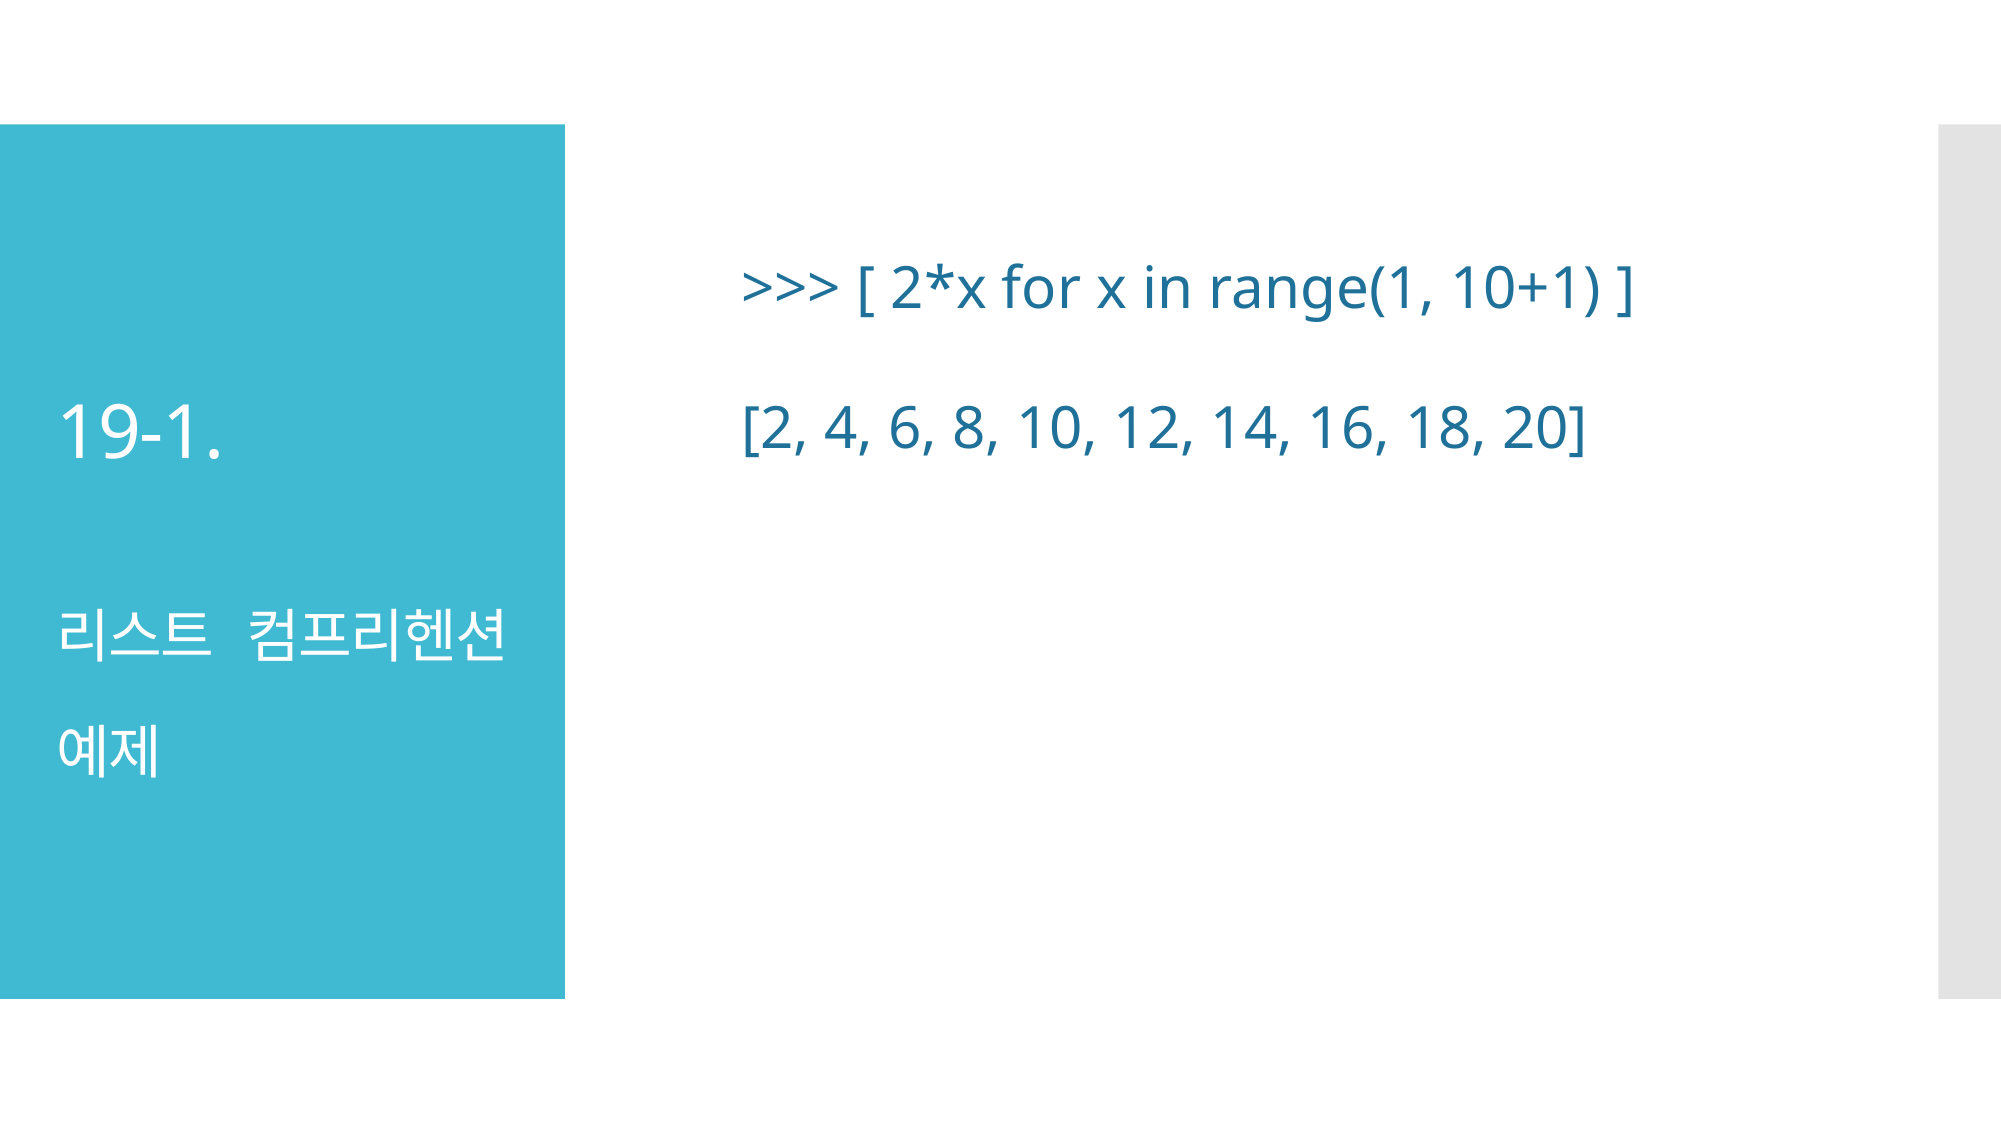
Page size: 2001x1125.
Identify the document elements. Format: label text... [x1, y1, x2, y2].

text_box >>> [ 2*x for x in range(1, 10+1) ] [2, 4, 6, 8, 10, 12, 14, 16, 18, 20] [726, 242, 1824, 468]
title 19-1. 리스트 컴프리헨션 예제 [41, 184, 577, 940]
